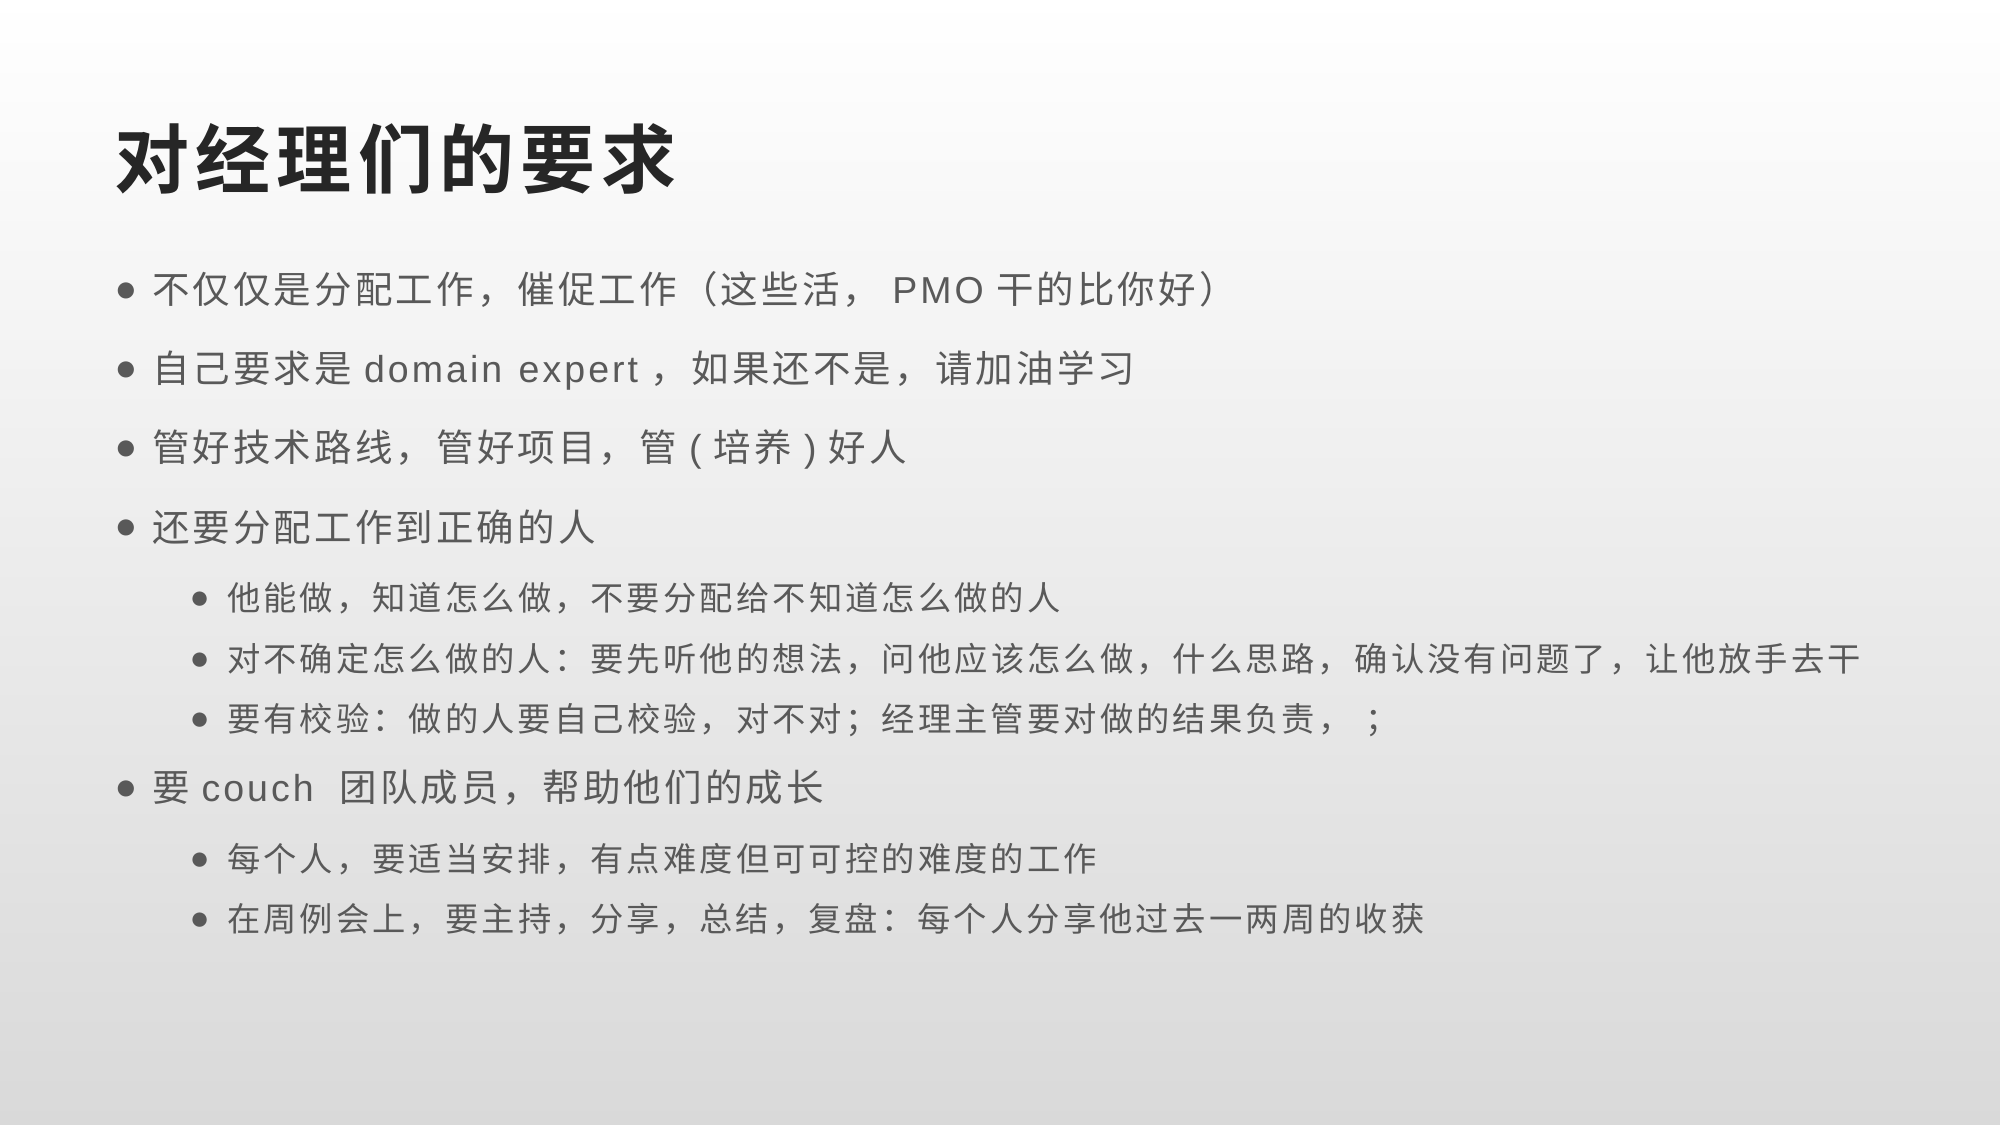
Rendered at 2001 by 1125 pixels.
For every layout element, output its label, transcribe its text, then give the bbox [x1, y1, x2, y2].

title 对经理们的要求 [99, 99, 1900, 216]
list 不仅仅是分配工作，催促工作（这些活，PMO干的比你好） 自己要求是domain expert，如果还不是，请加油学习 管好技术路线，管好项目，管(培养)好人 还要分配工作到正确的人 他能做，知道怎么做，不要分配给不知道怎么做的人 对不确定怎么做的人：要先听他的想法，问他应该怎么做，什么思路，确认没有问题了，让他放手去干 要有校验：做的人要自己校验，对不对；经理主管要对做的结果负责， ； 要couch 团队成员，帮助他们的成长 每个人，要适当安排，有点难度但可可控的难度的工作 在周例会上，要主持，分享，总结，复盘：每个人分享他过去一两周的收获 [99, 244, 1900, 1026]
